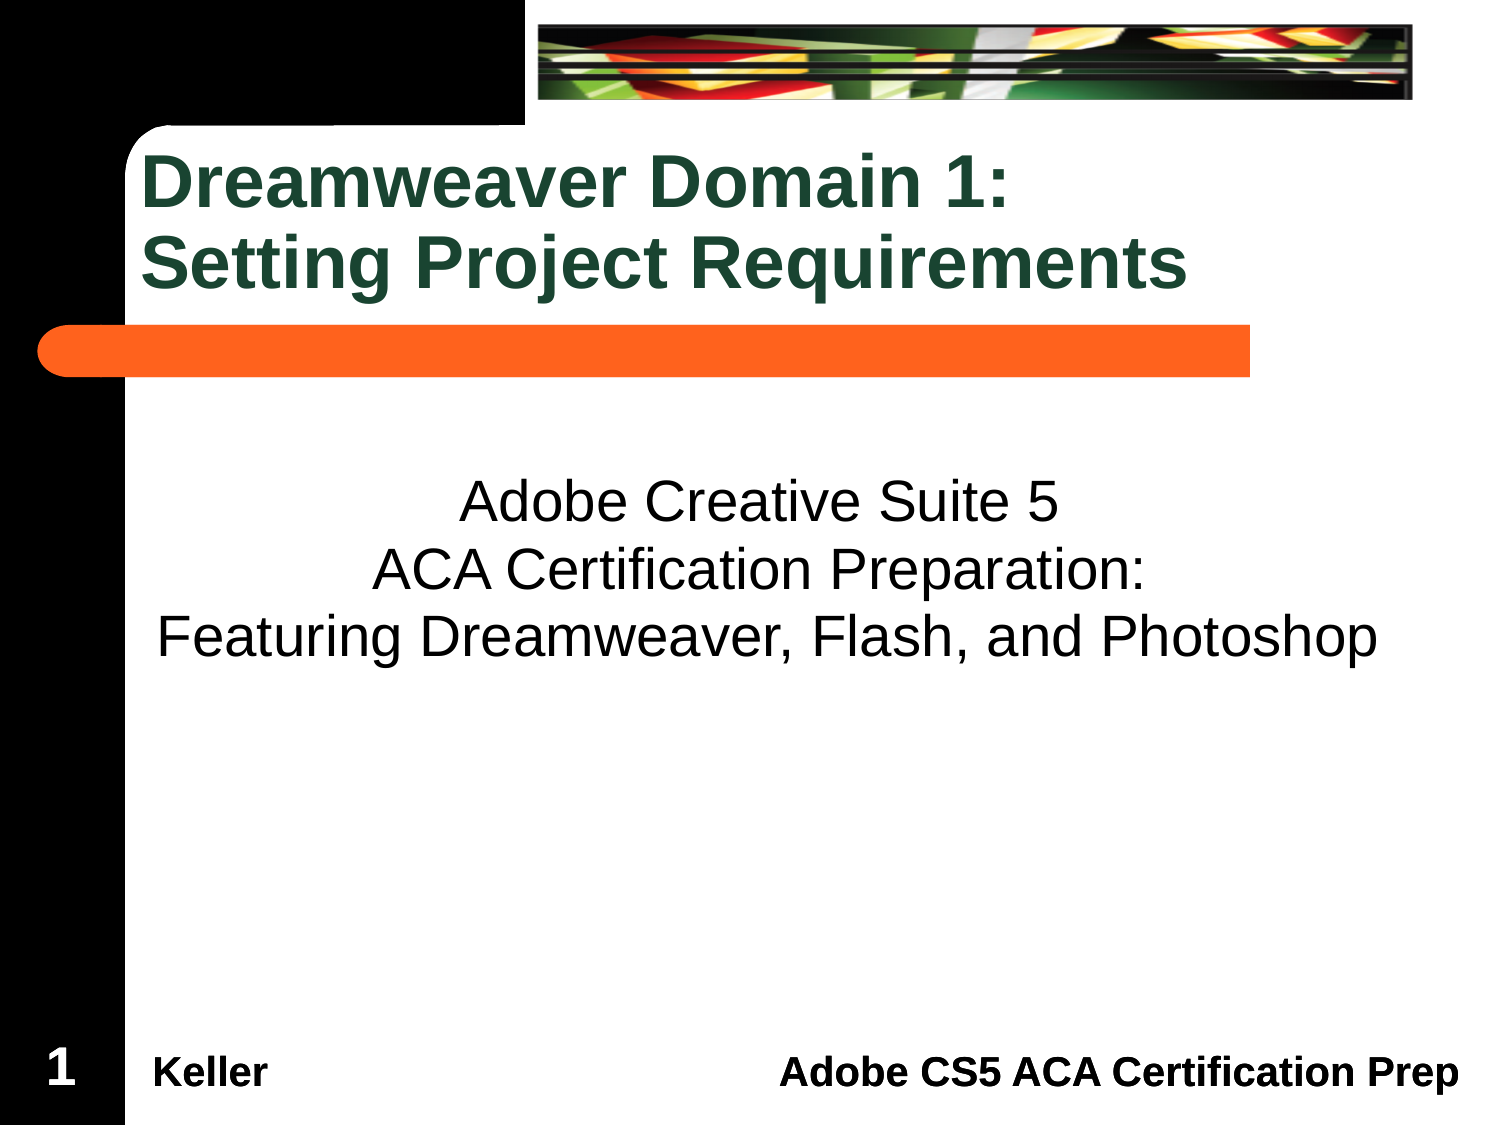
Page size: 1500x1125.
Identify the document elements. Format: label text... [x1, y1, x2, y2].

text_box 1 [13, 1023, 111, 1105]
picture [539, 25, 1412, 99]
title Dreamweaver Domain 1: Setting Project Requirements [124, 124, 1426, 313]
list Adobe Creative Suite 5 ACA Certification Preparation: Featuring Dreamweaver, Flash, and Photoshop [137, 387, 1400, 999]
